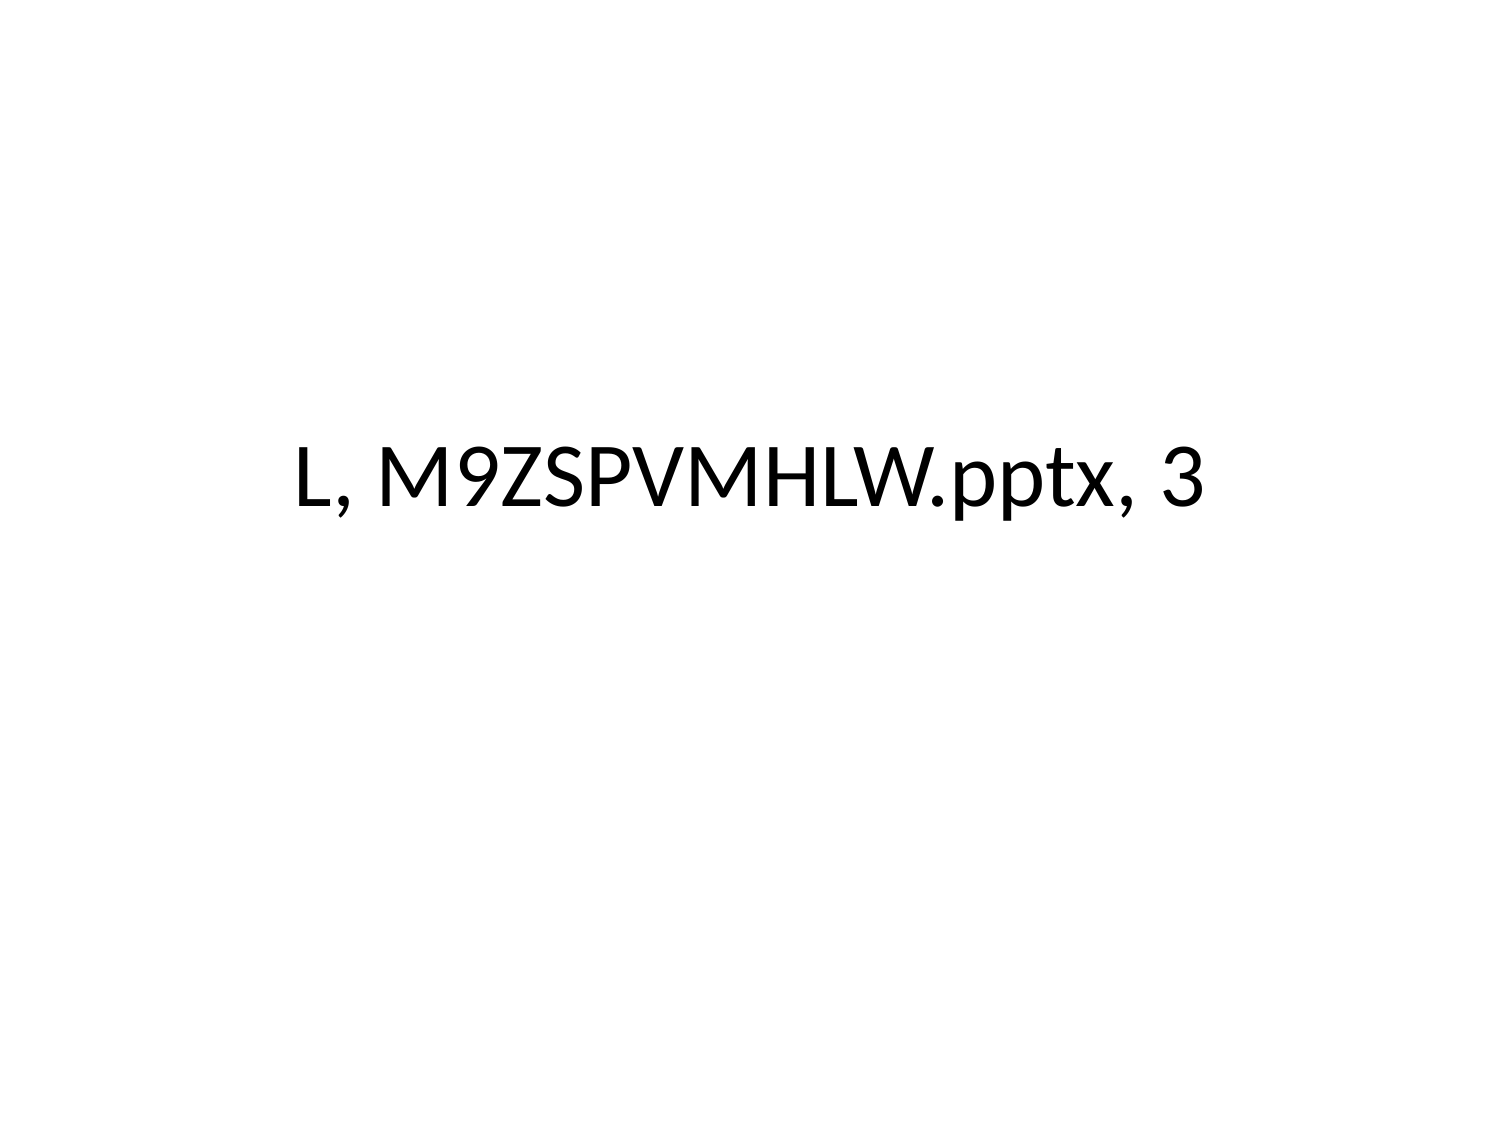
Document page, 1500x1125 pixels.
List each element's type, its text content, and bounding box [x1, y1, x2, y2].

title L, M9ZSPVMHLW.pptx, 3 [112, 349, 1388, 591]
